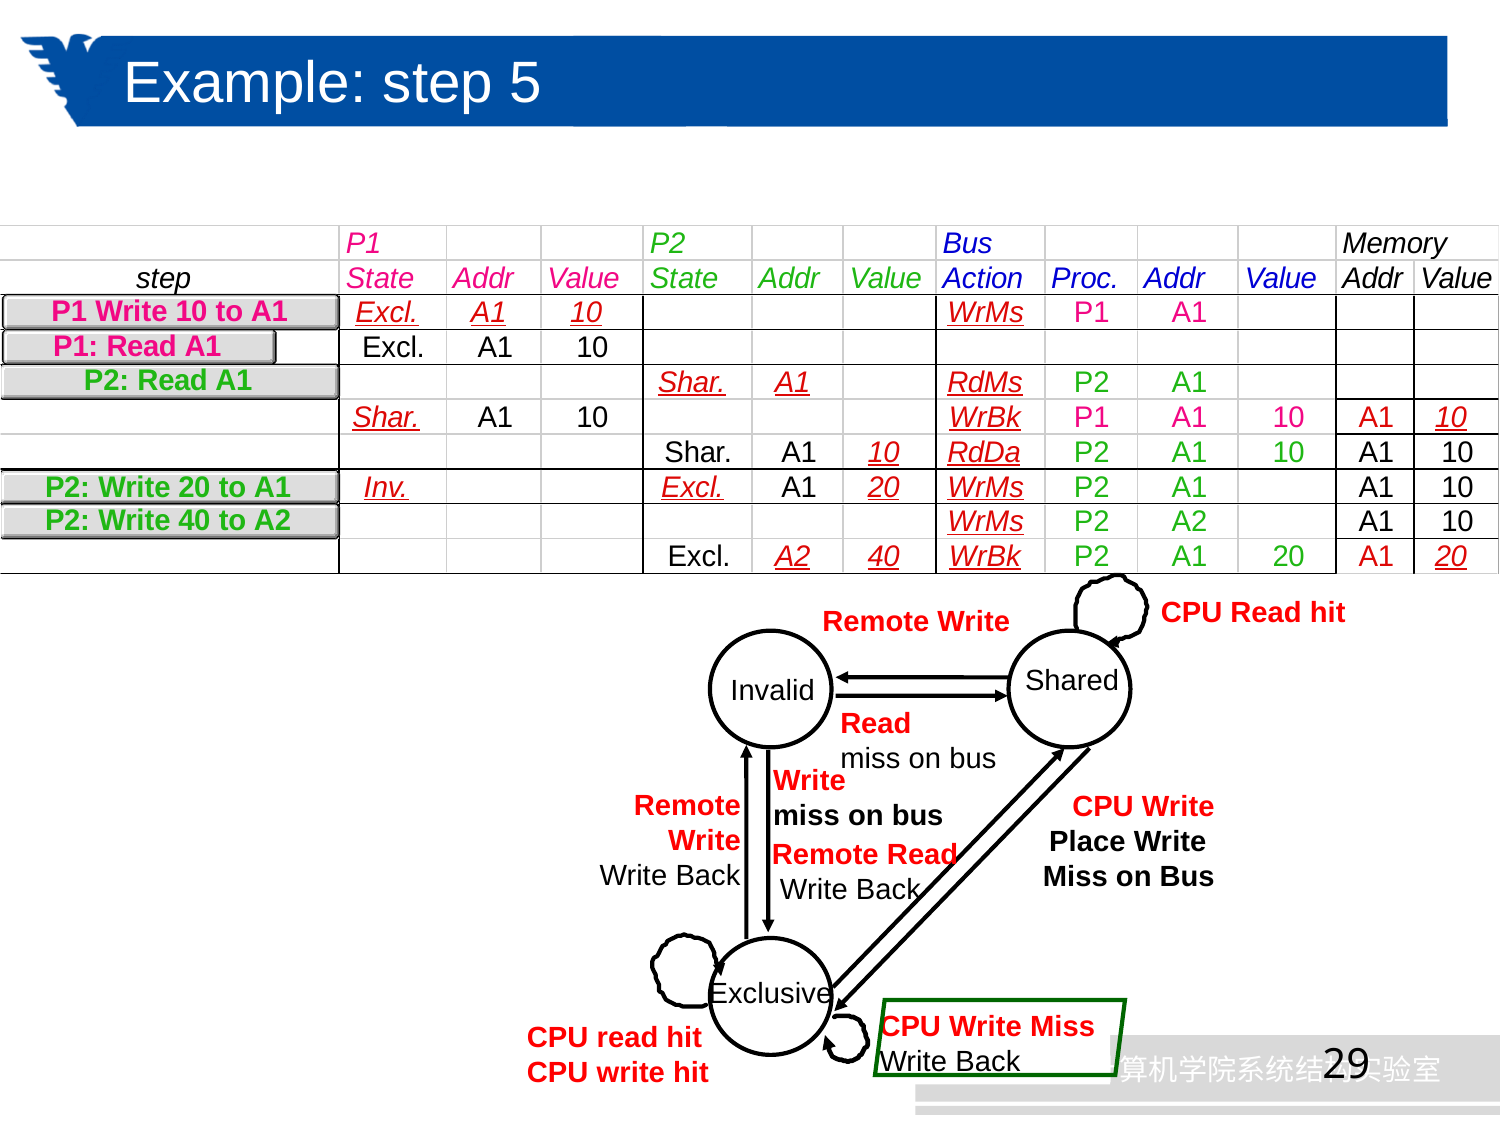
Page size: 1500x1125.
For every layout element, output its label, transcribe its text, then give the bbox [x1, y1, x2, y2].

title Example: step 5 [108, 38, 1406, 121]
picture [5, 19, 148, 127]
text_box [0, 224, 1500, 576]
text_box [824, 999, 1111, 1085]
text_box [512, 574, 1361, 1096]
